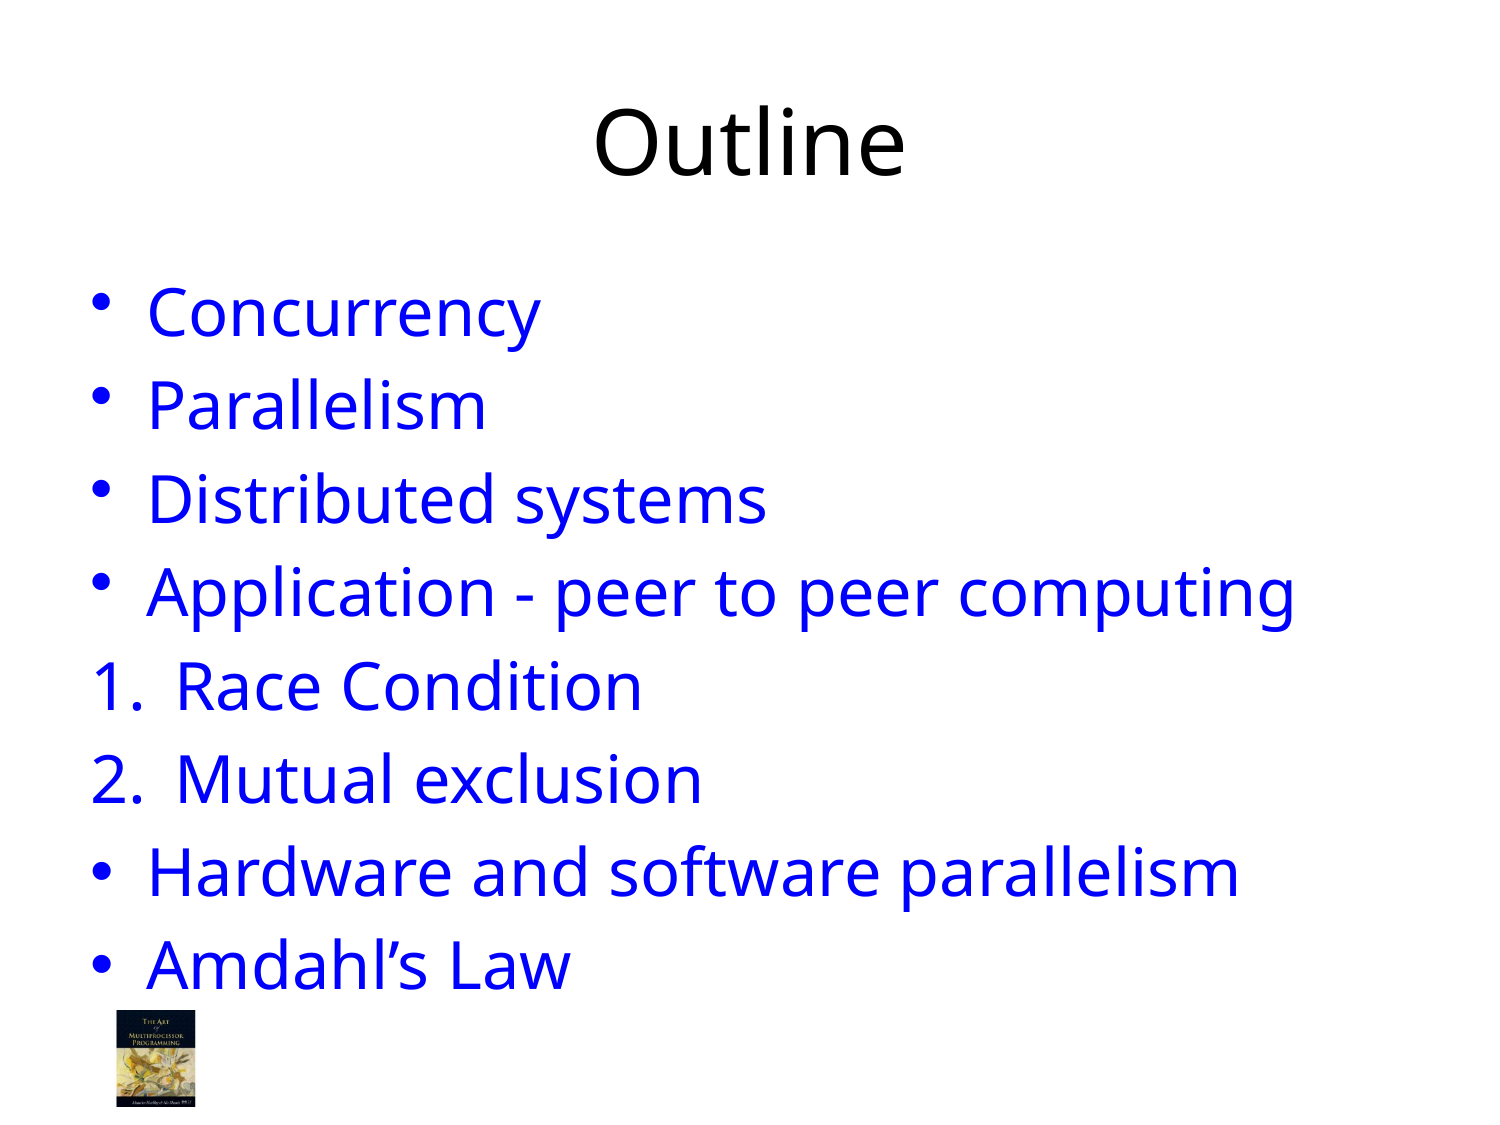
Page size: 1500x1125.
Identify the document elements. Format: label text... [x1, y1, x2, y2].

picture [107, 1010, 204, 1107]
list Concurrency Parallelism Distributed systems Application - peer to peer computing Race Condition Mutual exclusion Hardware and software parallelism Amdahl’s Law [74, 262, 1426, 1006]
title Outline [74, 44, 1426, 233]
